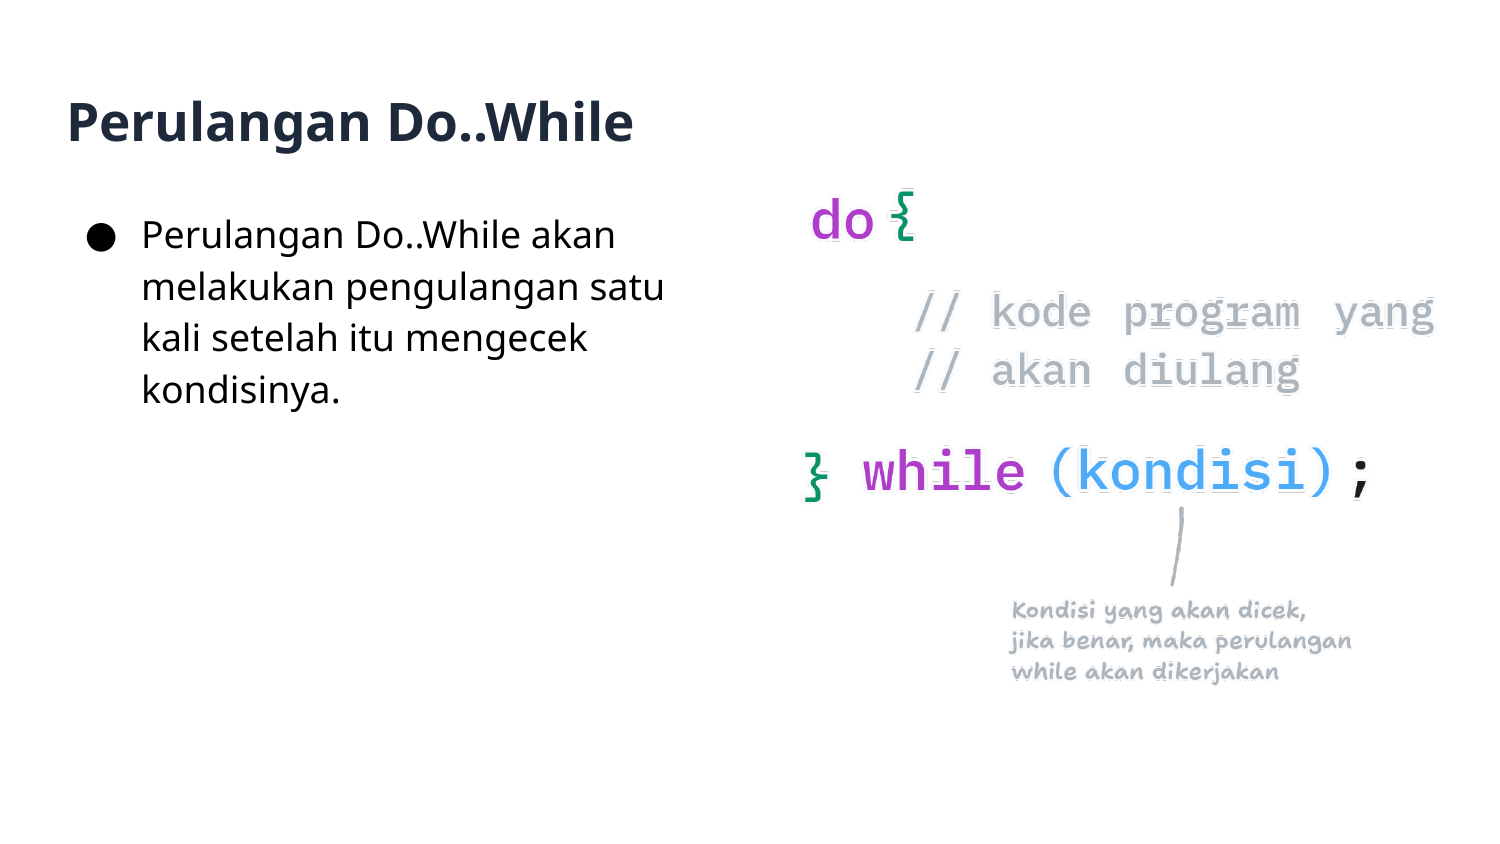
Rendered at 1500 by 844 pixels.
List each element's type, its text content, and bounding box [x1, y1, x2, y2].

list Perulangan Do..While akan melakukan pengulangan satu kali setelah itu mengecek kondisinya. [51, 189, 729, 767]
title Perulangan Do..While [51, 72, 1449, 167]
picture [759, 133, 1482, 727]
